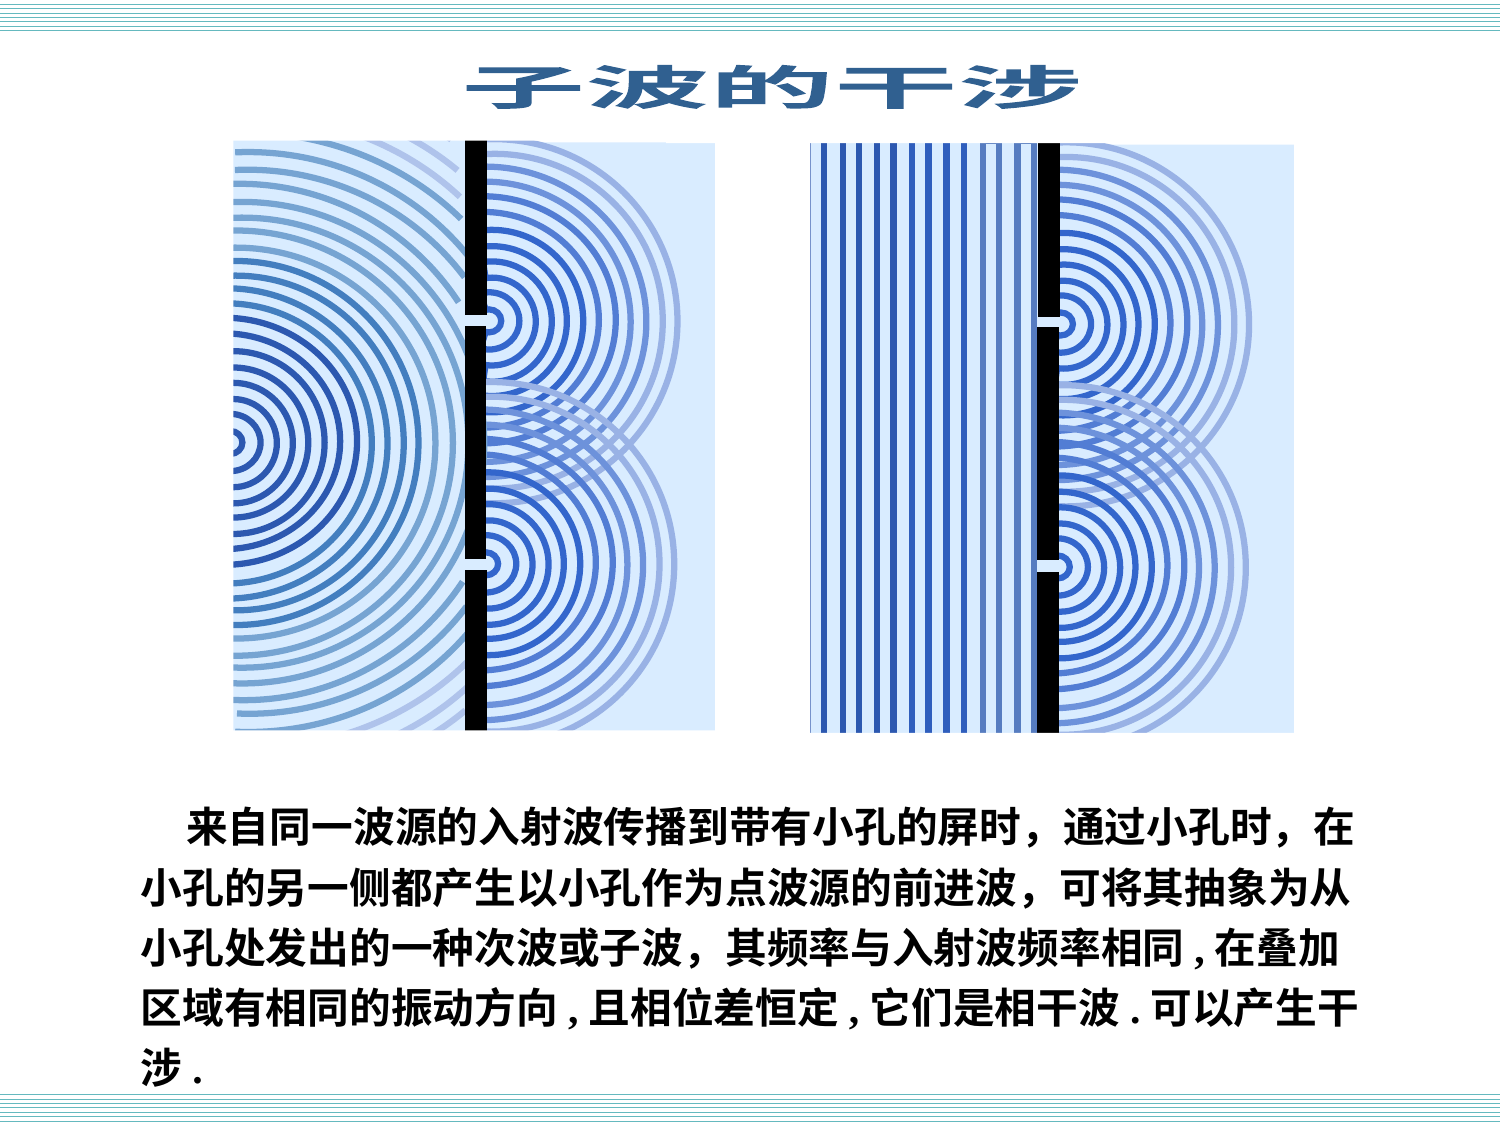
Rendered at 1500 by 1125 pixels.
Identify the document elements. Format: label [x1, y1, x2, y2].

text_box [807, 131, 1035, 771]
text_box [0, 0, 1500, 1125]
text_box [465, 82, 487, 803]
text_box [0, 73, 485, 785]
text_box [1065, 142, 1250, 750]
text_box [491, 139, 678, 747]
text_box [1037, 84, 1060, 805]
